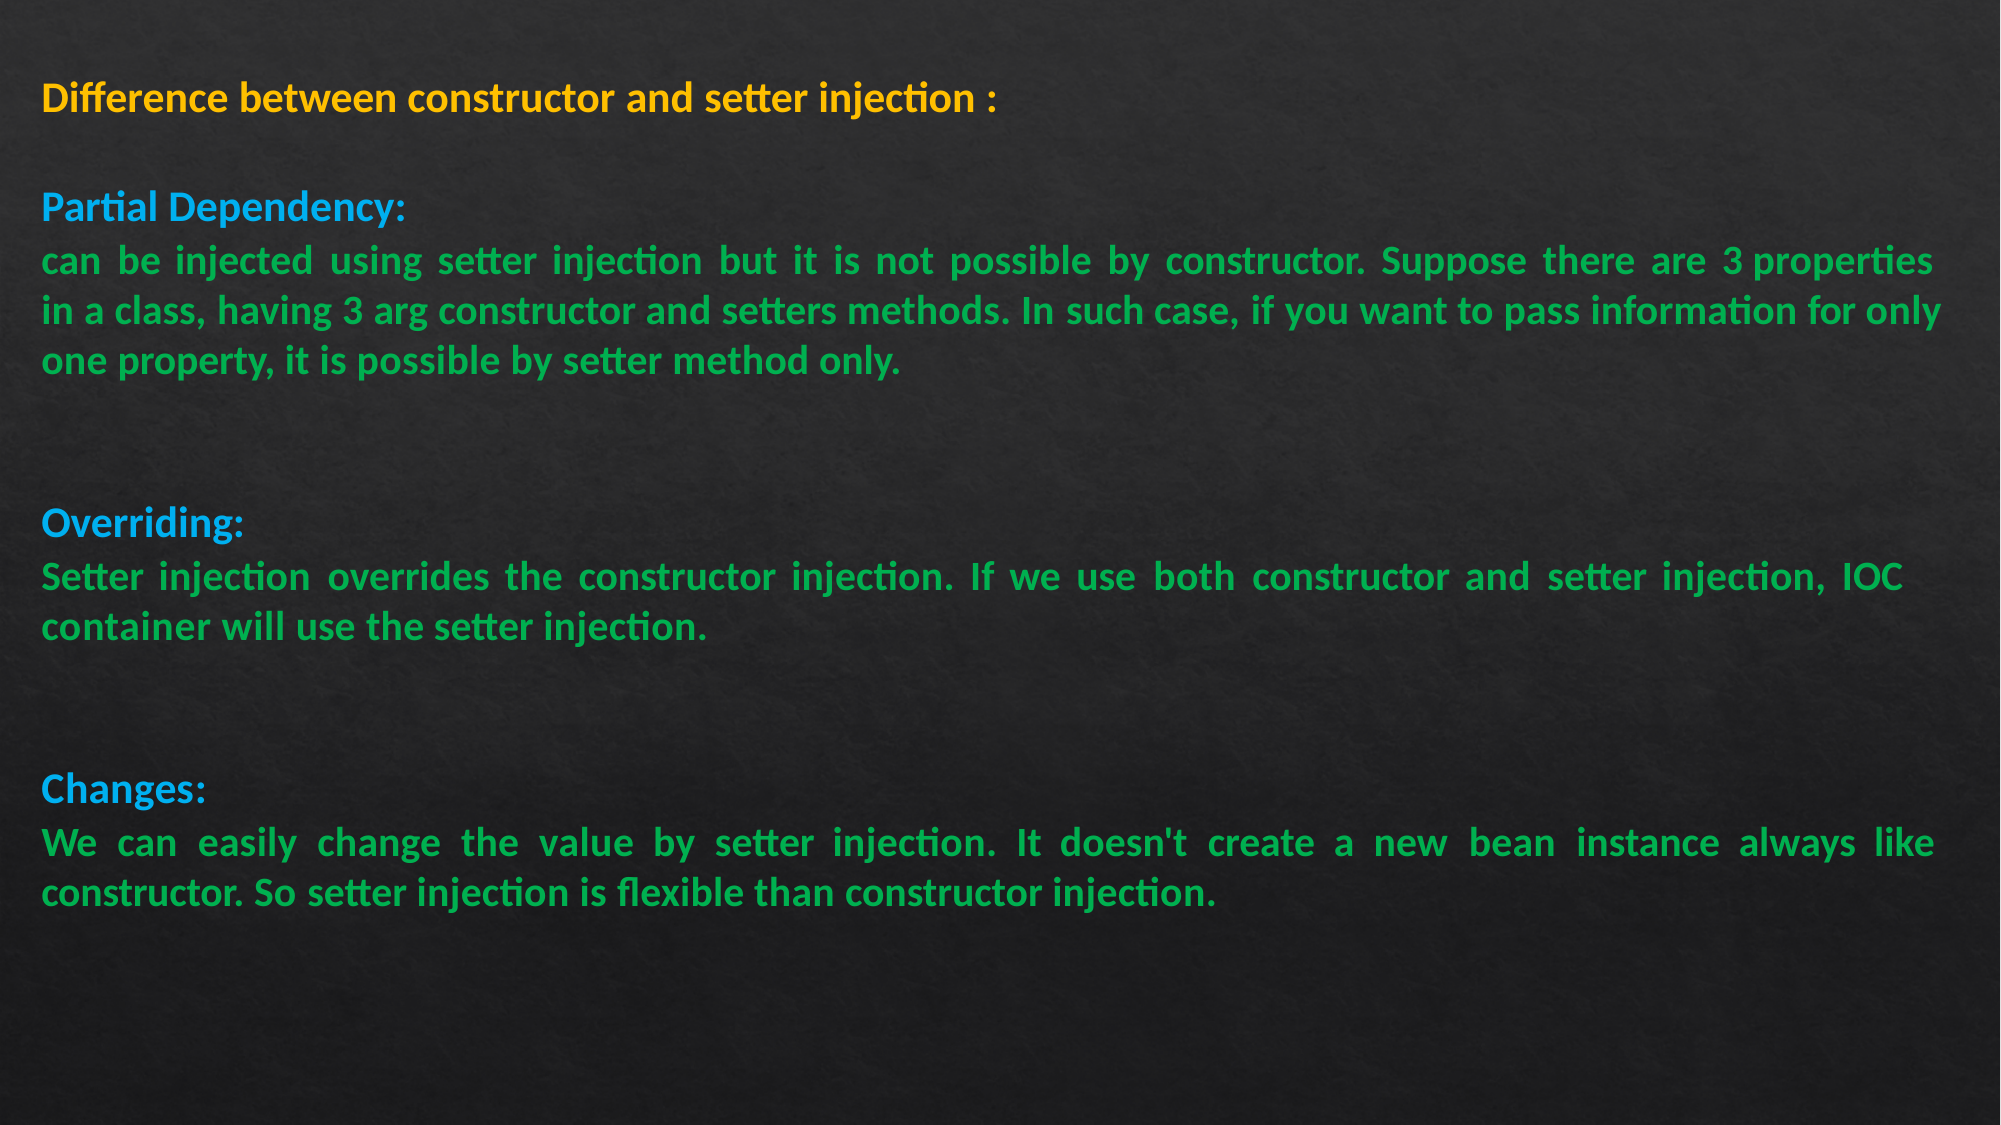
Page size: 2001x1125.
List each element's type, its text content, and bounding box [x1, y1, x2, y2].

text_box Difference between constructor and setter injection : Partial Dependency: can be injected using setter injection but it is not possible by constructor. Suppose there are 3 properties in a class, having 3 arg constructor and setters methods. In such case, if you want to pass information for only one property, it is possible by setter method only. Overriding: Setter injection overrides the constructor injection. If we use both constructor and setter injection, IOC container will use the setter injection. Changes: We can easily change the value by setter injection. It doesn't create a new bean instance always like constructor. So setter injection is flexible than constructor injection. [24, 61, 1980, 1086]
